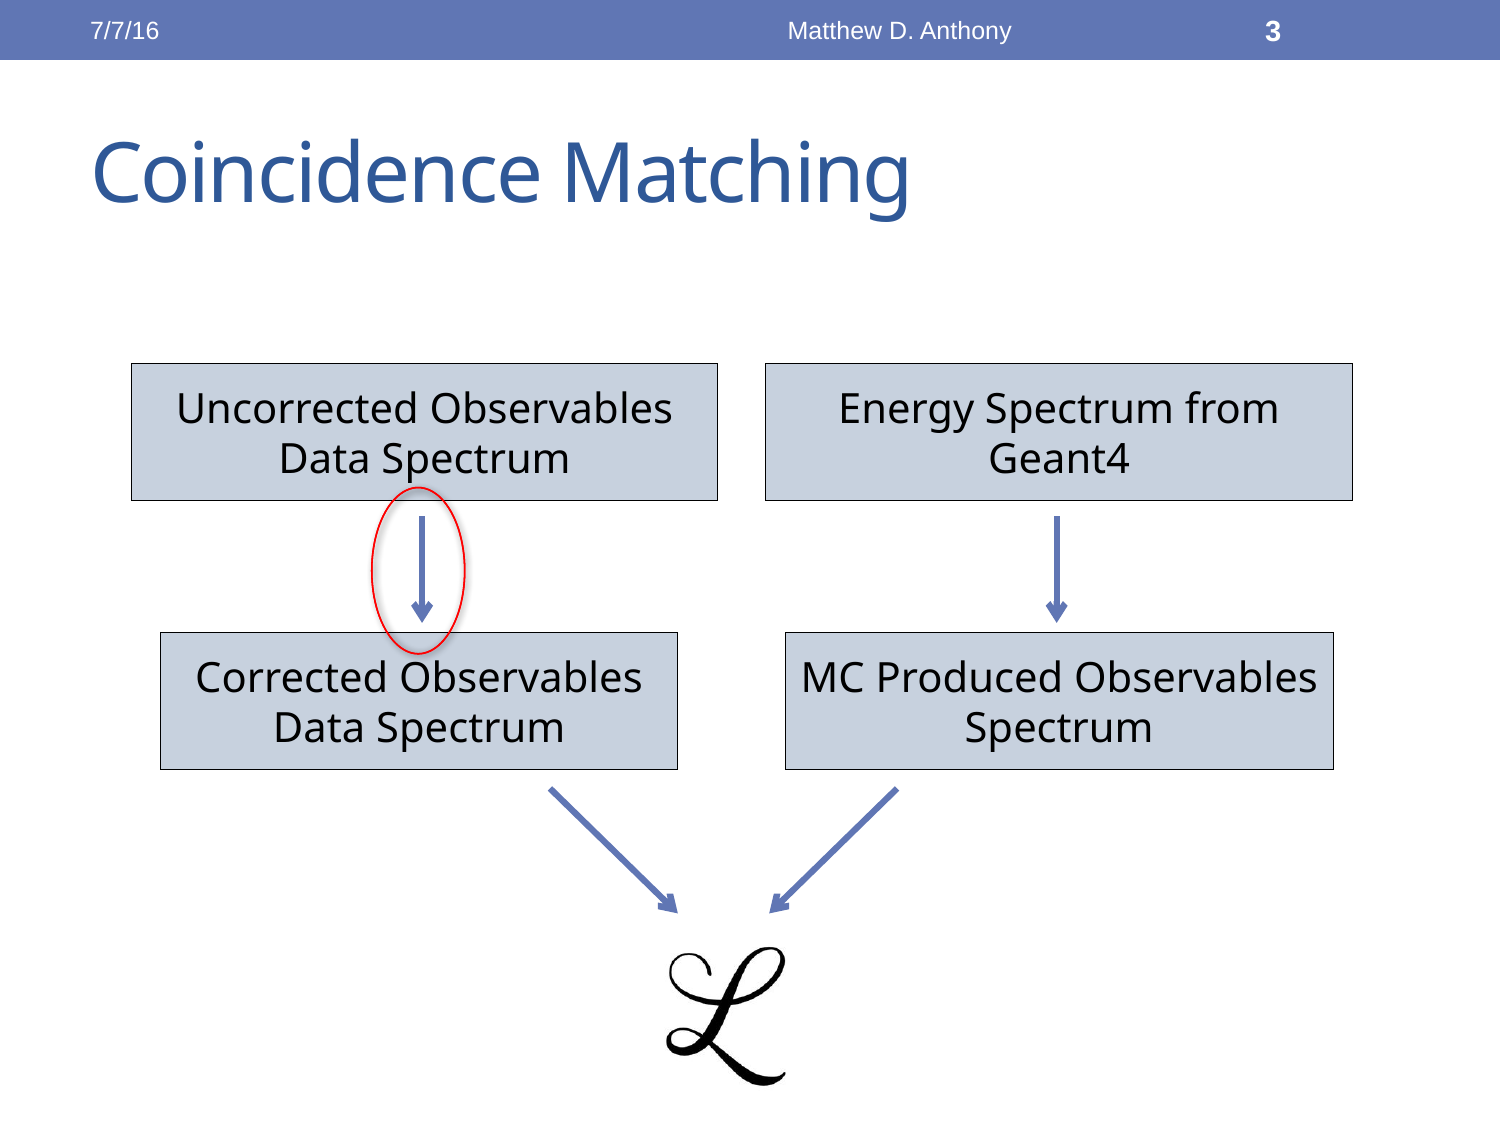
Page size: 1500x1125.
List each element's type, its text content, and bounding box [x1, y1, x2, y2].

title Coincidence Matching [75, 87, 1425, 250]
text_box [549, 788, 679, 914]
text_box Energy Spectrum from Geant4 [765, 363, 1353, 501]
footer Matthew D. Anthony [562, 3, 1238, 57]
slide_number 3 [1250, 3, 1425, 57]
picture [641, 935, 812, 1105]
text_box Uncorrected Observables Data Spectrum [131, 363, 718, 501]
list Corrected Observables Data Spectrum [160, 632, 678, 770]
text_box MC Produced Observables Spectrum [785, 632, 1334, 770]
text_box [370, 486, 466, 655]
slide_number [75, 3, 550, 57]
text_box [768, 788, 898, 914]
